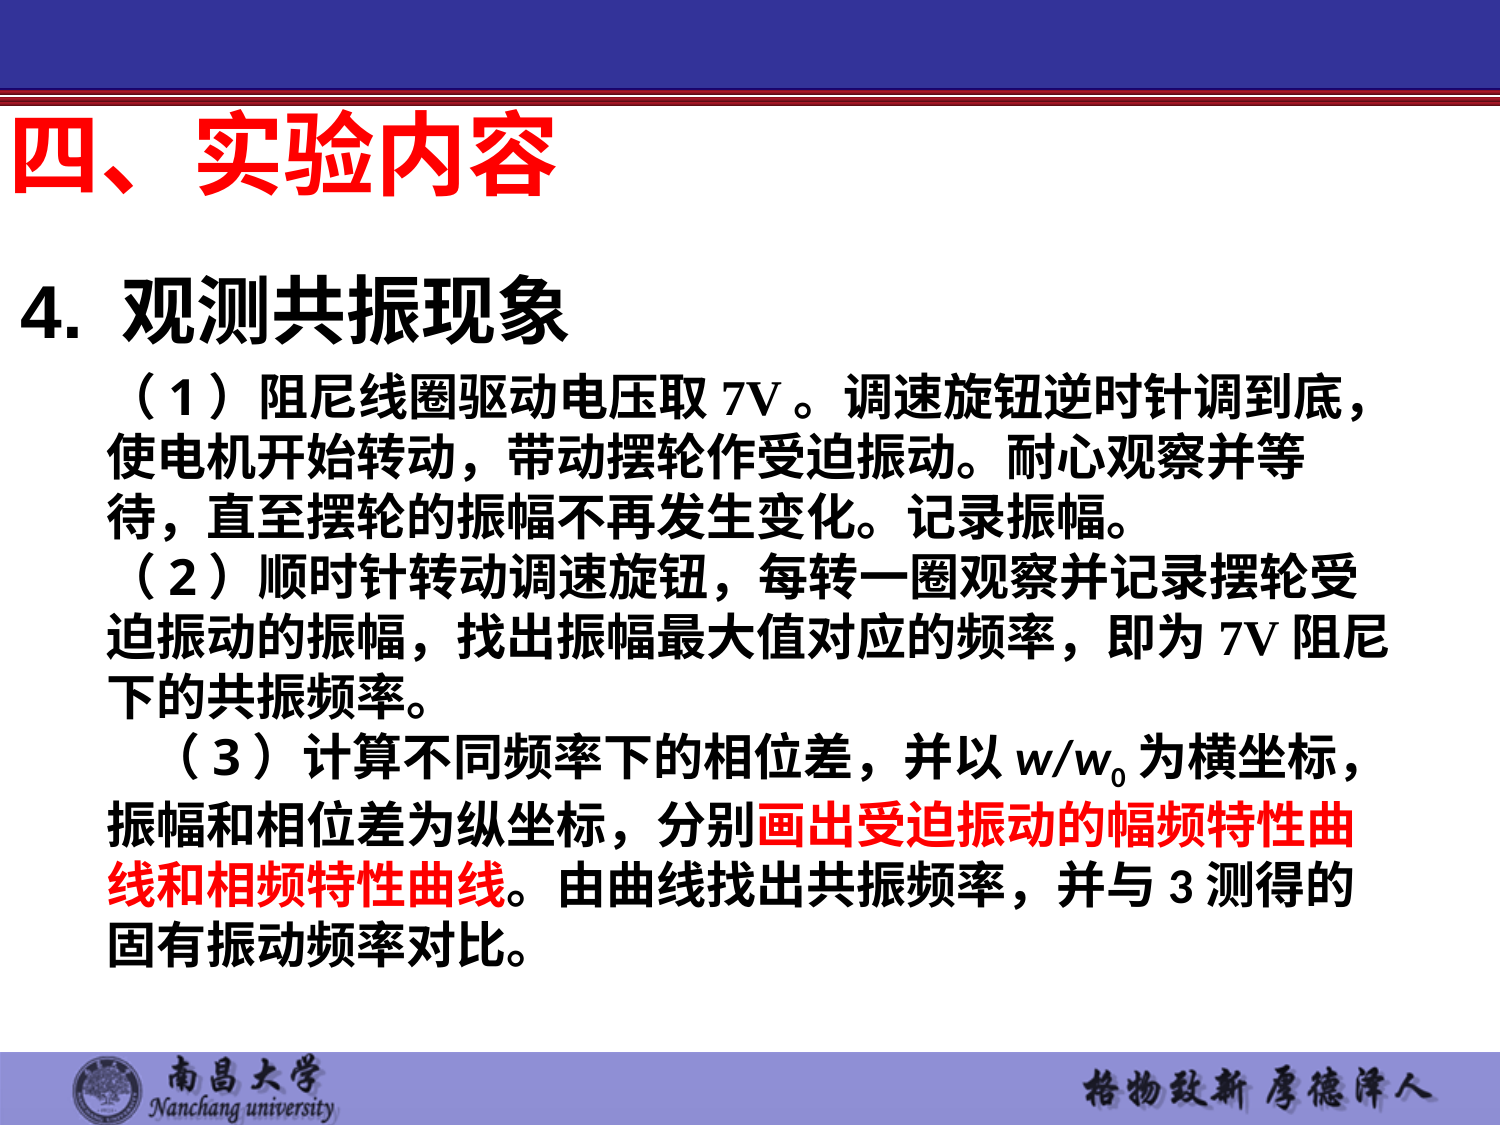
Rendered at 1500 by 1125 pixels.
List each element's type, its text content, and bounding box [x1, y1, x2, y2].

picture [0, 1052, 1500, 1125]
text_box （1）阻尼线圈驱动电压取7V。调速旋钮逆时针调到底，使电机开始转动，带动摆轮作受迫振动。耐心观察并等待，直至摆轮的振幅不再发生变化。记录振幅。 （2）顺时针转动调速旋钮，每转一圈观察并记录摆轮受迫振动的振幅，找出振幅最大值对应的频率，即为7V阻尼下的共振频率。 （3）计算不同频率下的相位差，并以w/w0为横坐标，振幅和相位差为纵坐标，分别画出受迫振动的幅频特性曲线和相频特性曲线。由曲线找出共振频率，并与3测得的固有振动频率对比。 [91, 358, 1420, 1042]
text_box [1247, 97, 1500, 102]
text_box 四、实验内容 [0, 89, 1247, 215]
text_box 4. 观测共振现象 [5, 255, 1471, 361]
text_box [1247, 90, 1500, 95]
text_box [1247, 102, 1500, 106]
text_box [0, 0, 1500, 90]
